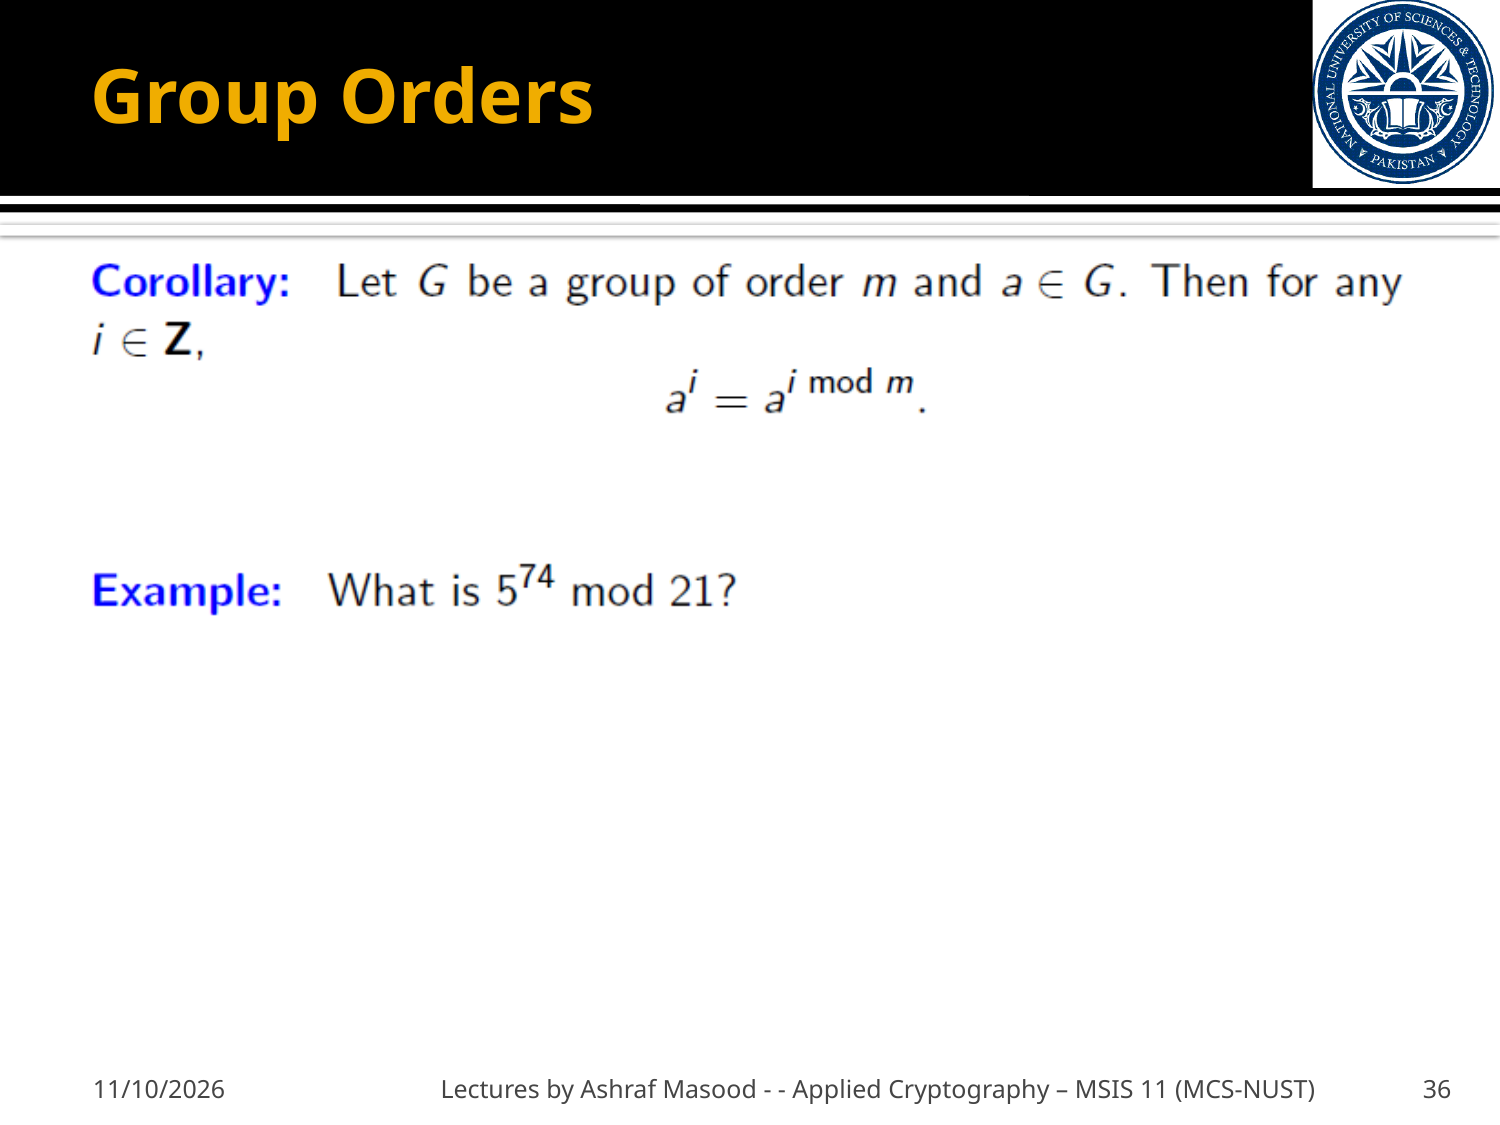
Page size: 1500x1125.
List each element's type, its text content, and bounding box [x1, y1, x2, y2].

title Group Orders [75, 12, 1313, 175]
picture [1312, 0, 1500, 188]
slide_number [75, 1062, 425, 1108]
footer Lectures by Ashraf Masood - - Applied Cryptography – MSIS 11 (MCS-NUST) [433, 1062, 1337, 1108]
slide_number 36 [1345, 1062, 1467, 1108]
picture [74, 244, 1425, 638]
